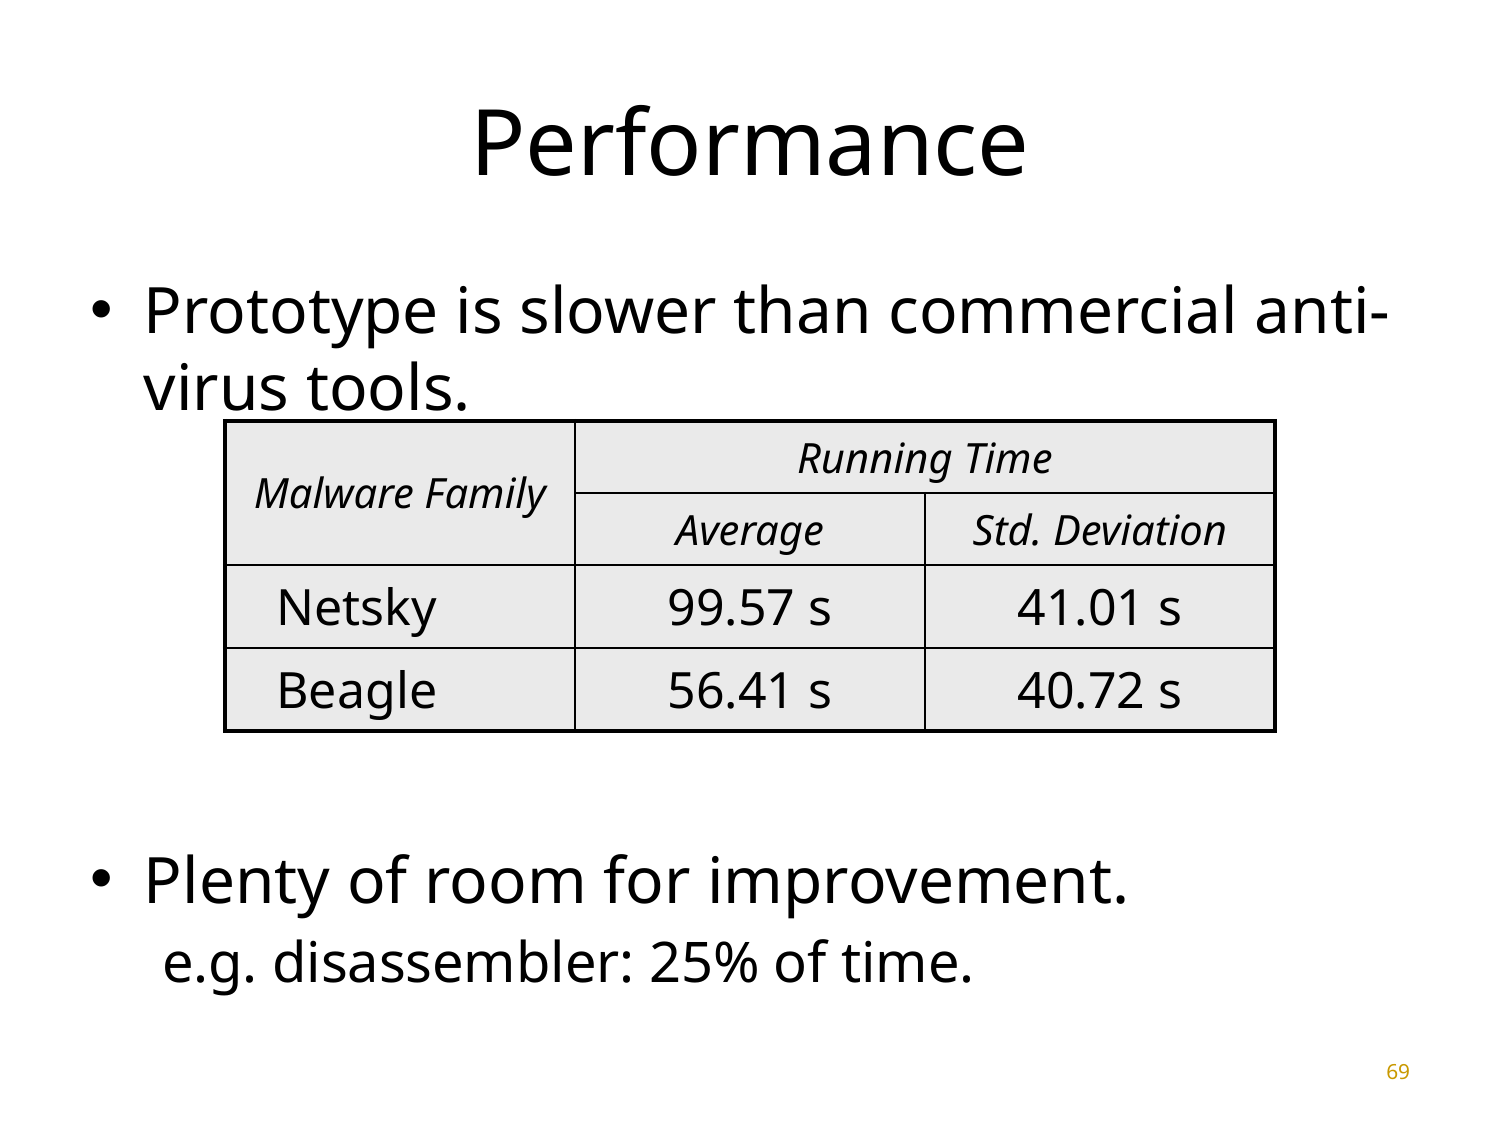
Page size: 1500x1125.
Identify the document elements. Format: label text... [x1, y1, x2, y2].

table_header Malware Family [227, 423, 574, 564]
slide_number 69 [1074, 1042, 1425, 1103]
table_cell 41.01 s [926, 566, 1273, 647]
table_cell Average [576, 494, 924, 564]
table_cell Std. Deviation [926, 494, 1273, 564]
table_header Running Time [576, 423, 1273, 492]
table_cell Beagle [227, 649, 574, 729]
table_cell 40.72 s [926, 649, 1273, 729]
table_cell Netsky [227, 566, 574, 647]
table_cell 99.57 s [576, 566, 924, 647]
table_cell 56.41 s [576, 649, 924, 729]
title Performance [75, 45, 1425, 233]
list Prototype is slower than commercial anti-virus tools. Plenty of room for improvement. e.g. disassembler: 25% of time. [75, 262, 1425, 1005]
